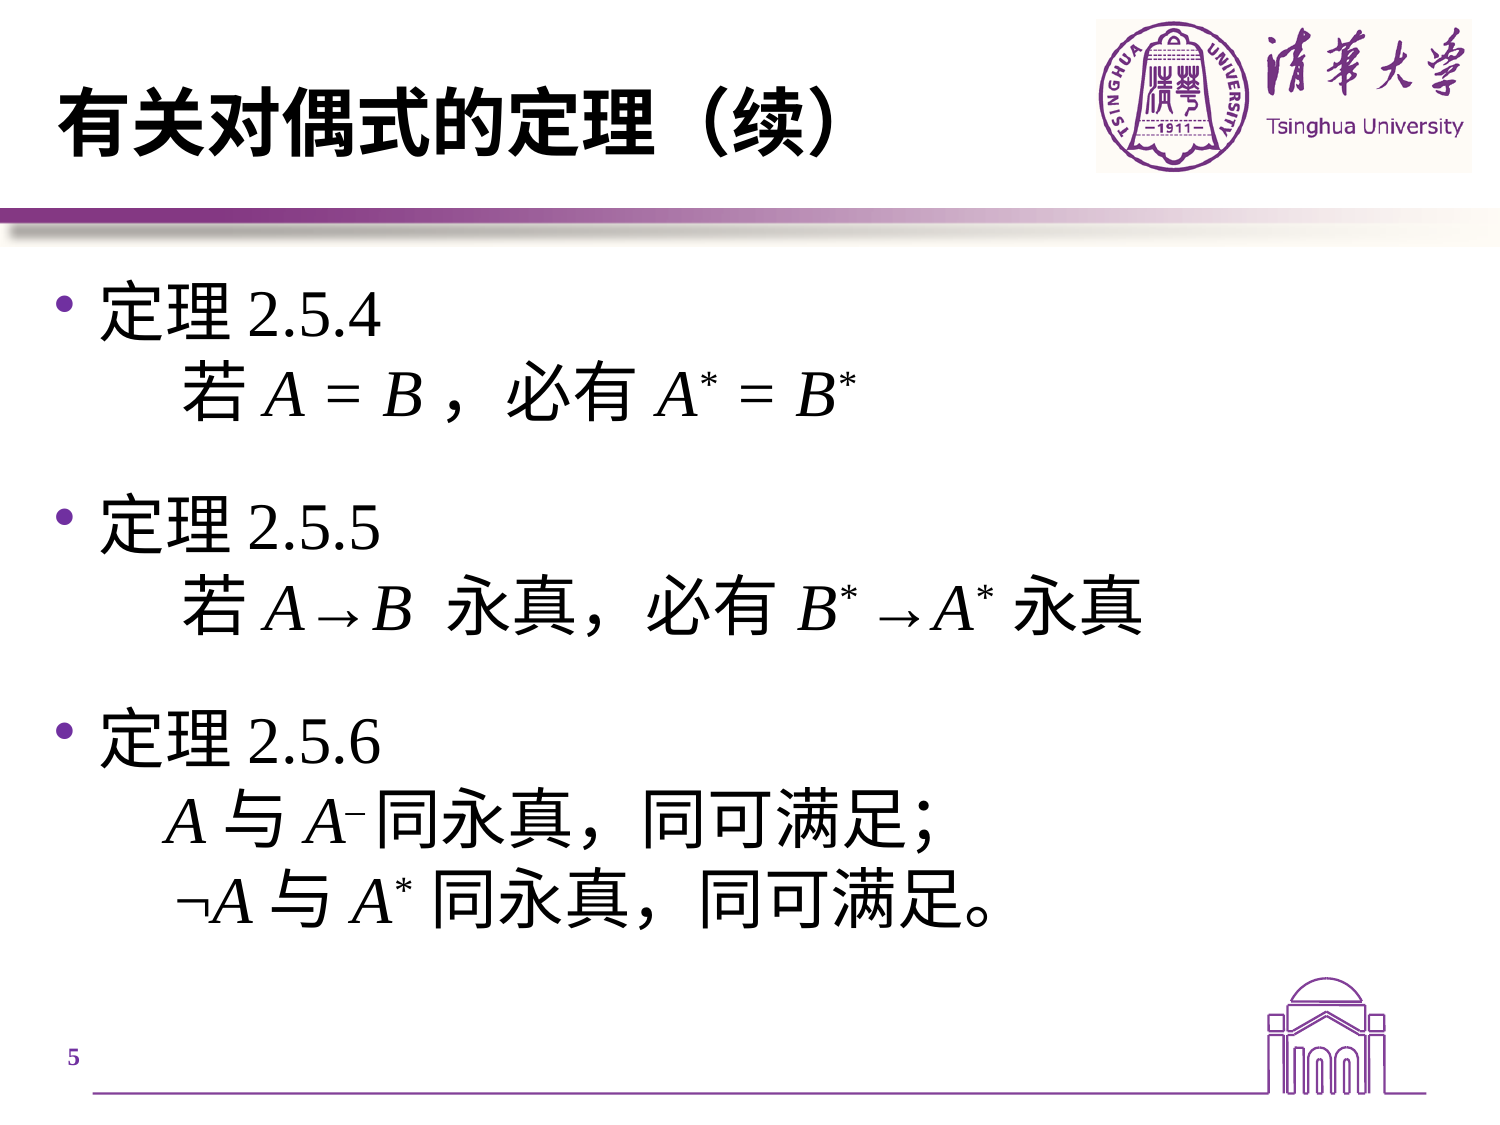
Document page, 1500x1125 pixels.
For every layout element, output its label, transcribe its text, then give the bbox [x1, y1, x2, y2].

picture [0, 208, 1500, 247]
picture [1096, 19, 1472, 173]
list 定理2.5.4 若A = B，必有 A* = B* 定理2.5.5 若A→B 永真，必有 B* →A* 永真 定理2.5.6 A与A–同永真，同可满足； ¬A与A* 同永真，同可满足。 [41, 262, 1425, 1005]
title 有关对偶式的定理（续） [41, 45, 1097, 197]
